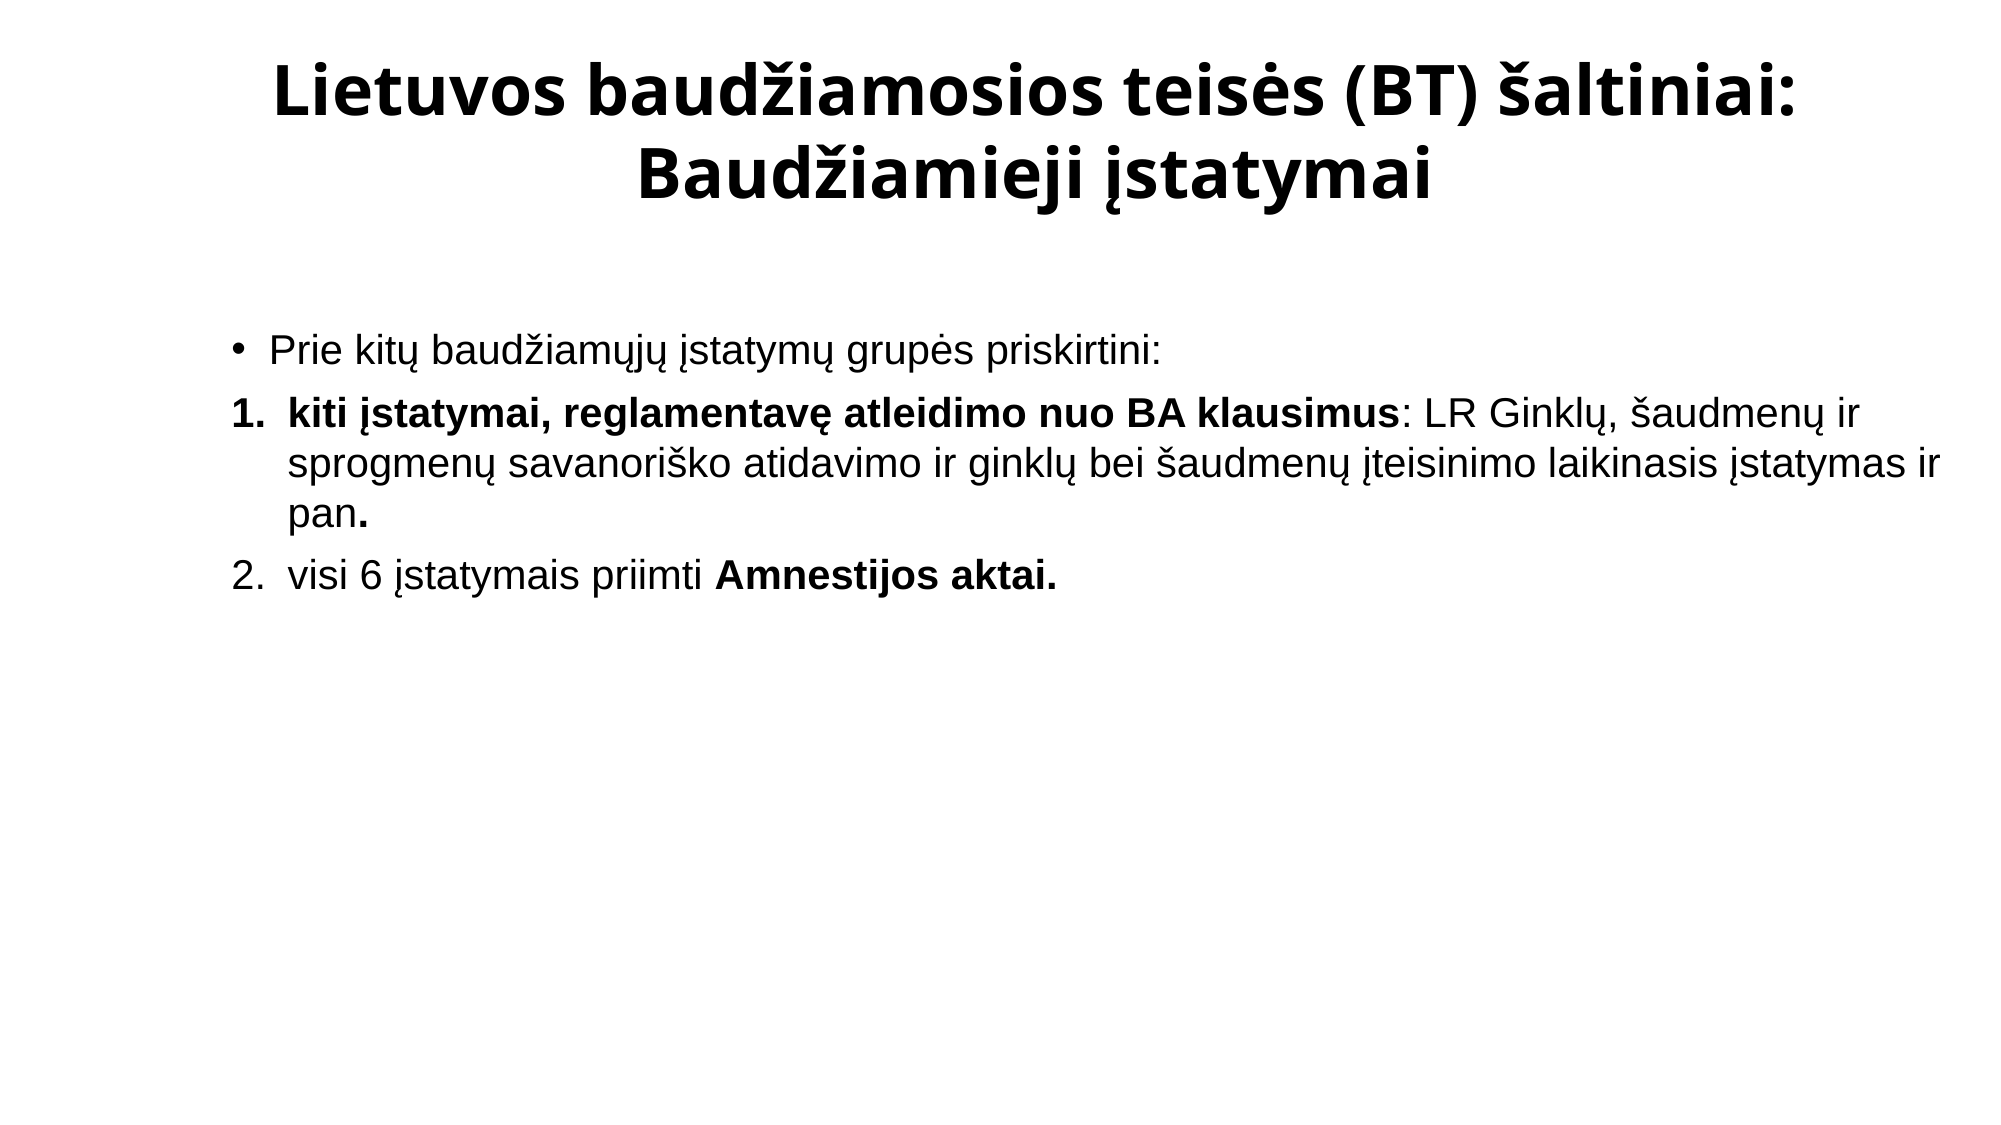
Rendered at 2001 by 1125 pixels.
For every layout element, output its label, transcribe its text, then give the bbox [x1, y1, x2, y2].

list Prie kitų baudžiamųjų įstatymų grupės priskirtini: kiti įstatymai, reglamentavę atleidimo nuo BA klausimus: LR Ginklų, šaudmenų ir sprogmenų sava­noriško atidavimo ir ginklų bei šaudmenų įteisinimo laikina­sis įstatymas ir pan. visi 6 įstatymais priimti Amnestijos aktai. [216, 255, 1959, 1108]
title Lietuvos baudžiamosios teisės (BT) šaltiniai: Baudžiamieji įstatymai [137, 3, 1863, 256]
